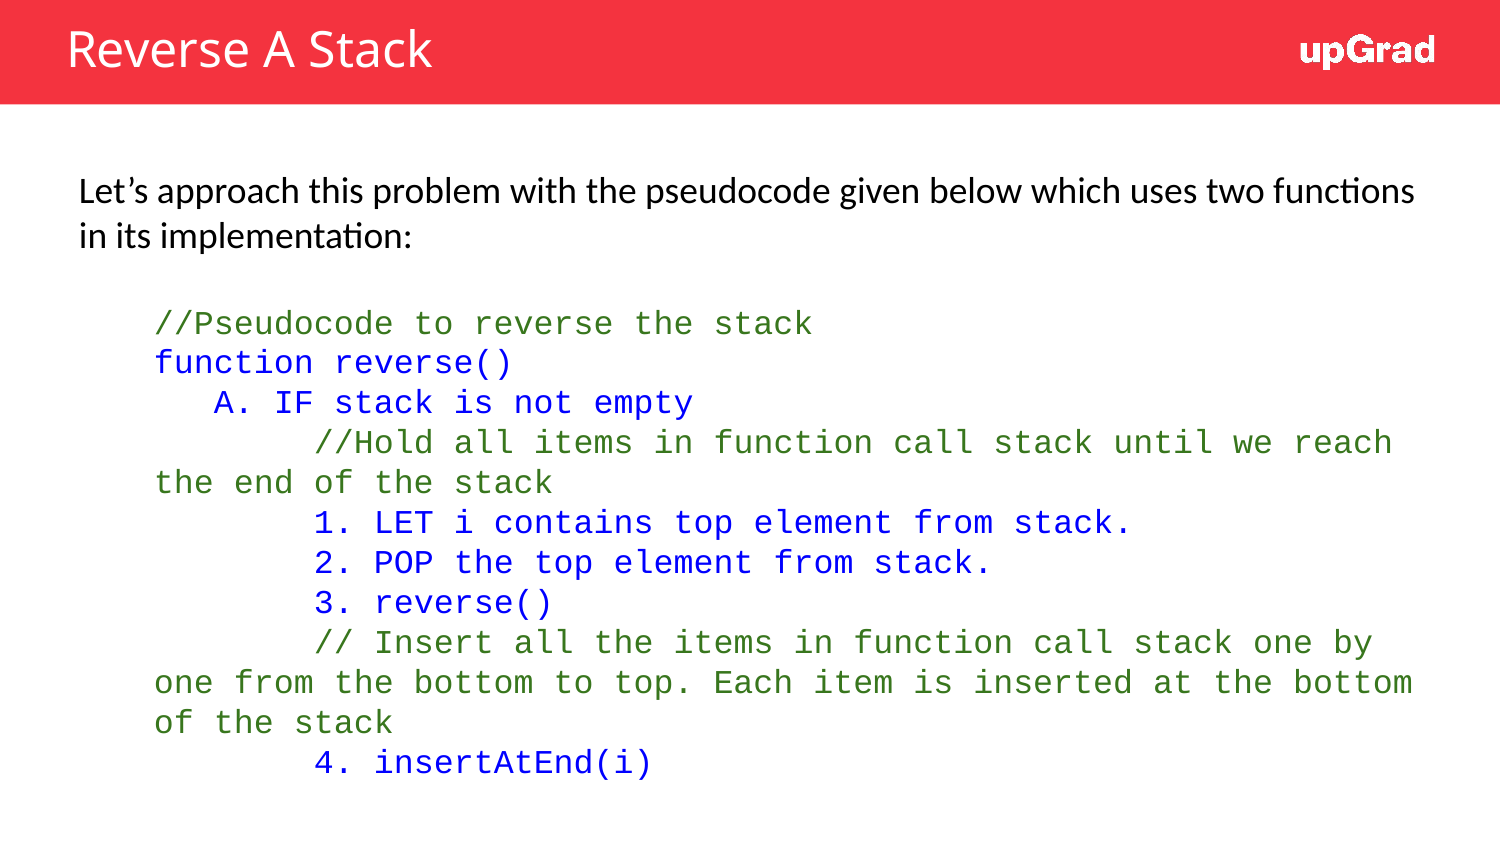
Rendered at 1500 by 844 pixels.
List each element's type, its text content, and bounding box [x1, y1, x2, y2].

text_box Let’s approach this problem with the pseudocode given below which uses two functions in its implementation: //Pseudocode to reverse the stack function reverse() A. IF stack is not empty //Hold all items in function call stack until we reach the end of the stack 1. LET i contains top element from stack. 2. POP the top element from stack. 3. reverse() // Insert all the items in function call stack one by one from the bottom to top. Each item is inserted at the bottom of the stack 4. insertAtEnd(i) [63, 150, 1435, 363]
text_box [0, 0, 1500, 105]
text_box [1300, 34, 1435, 71]
title Reverse A Stack [63, 15, 1203, 80]
